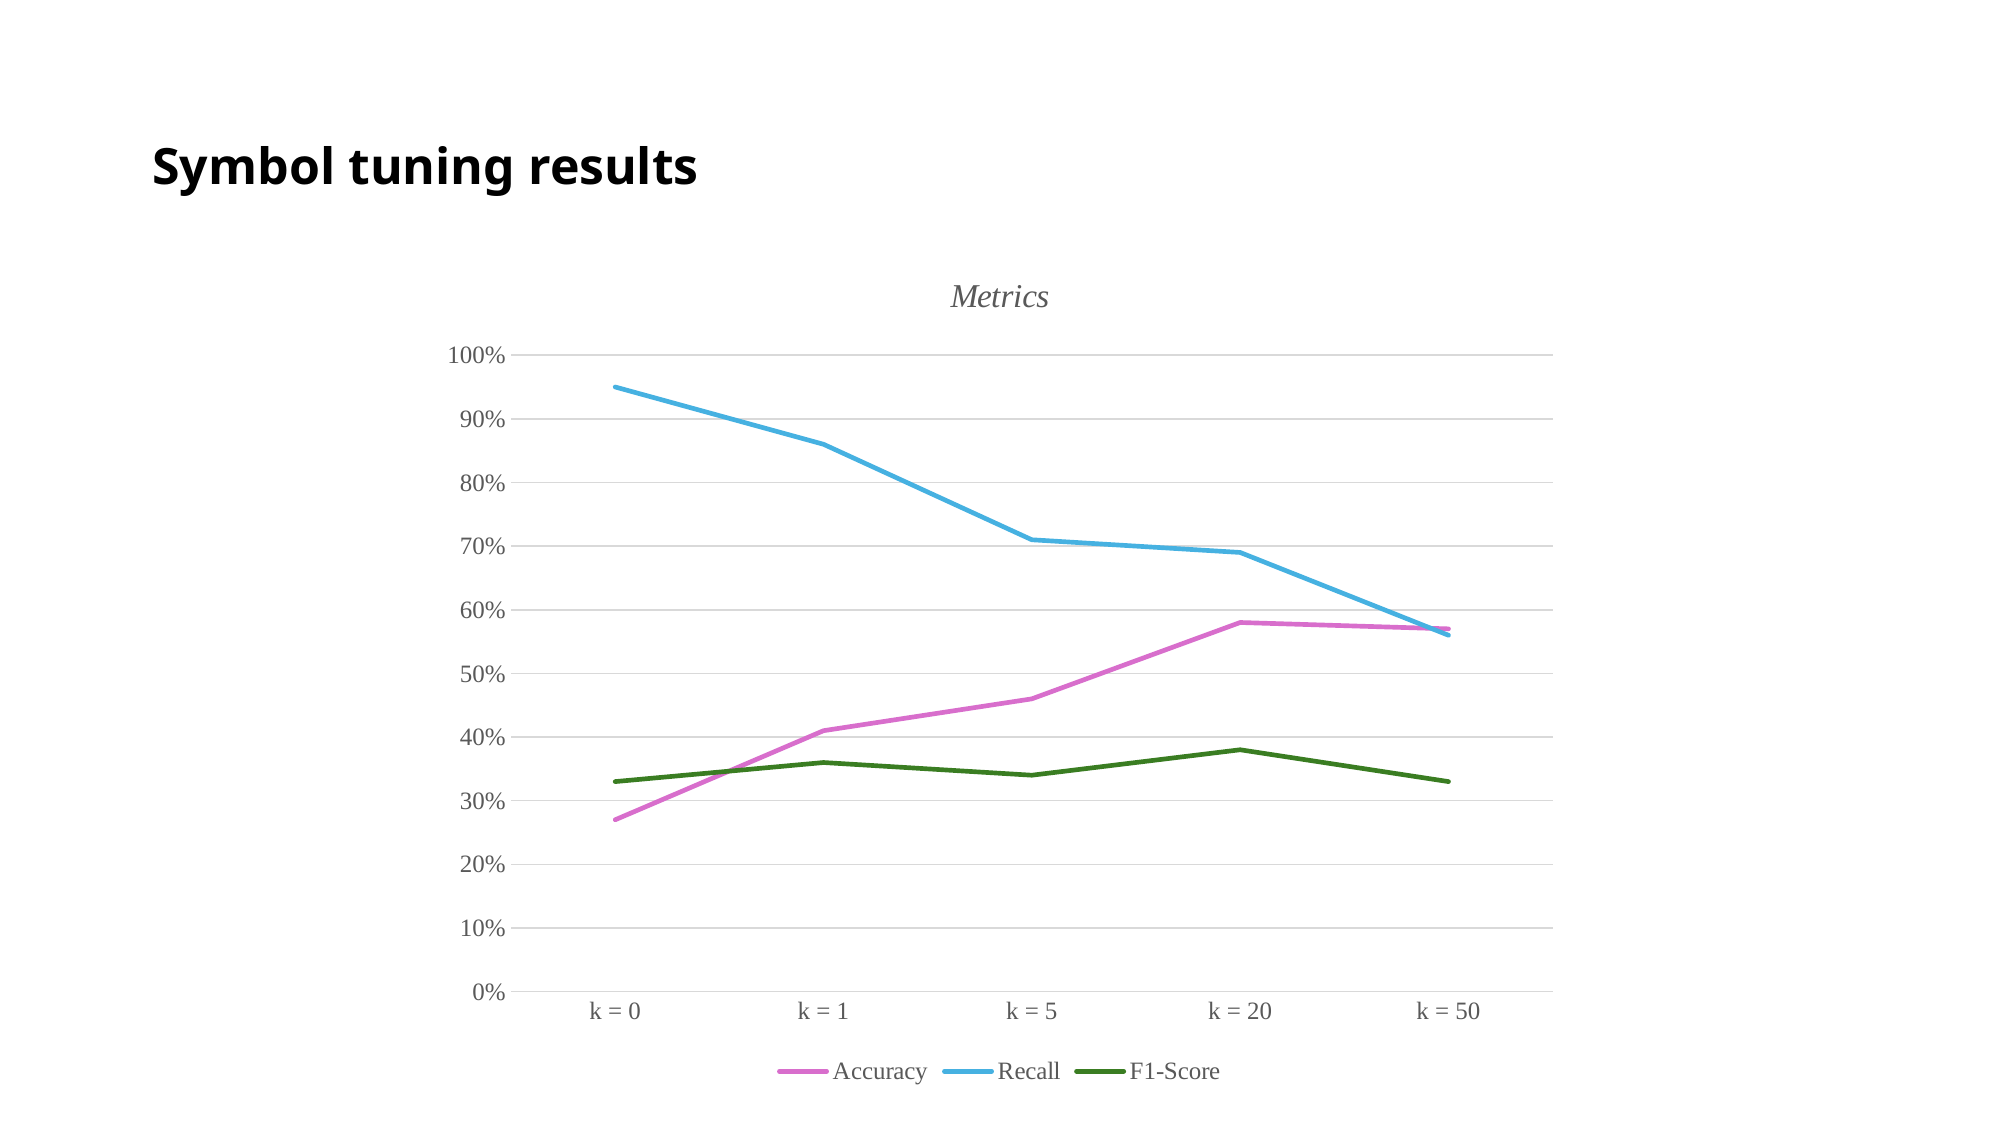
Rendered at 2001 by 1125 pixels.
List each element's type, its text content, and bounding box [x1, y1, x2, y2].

chart [423, 241, 1577, 1092]
title Symbol tuning results [137, 59, 1863, 278]
